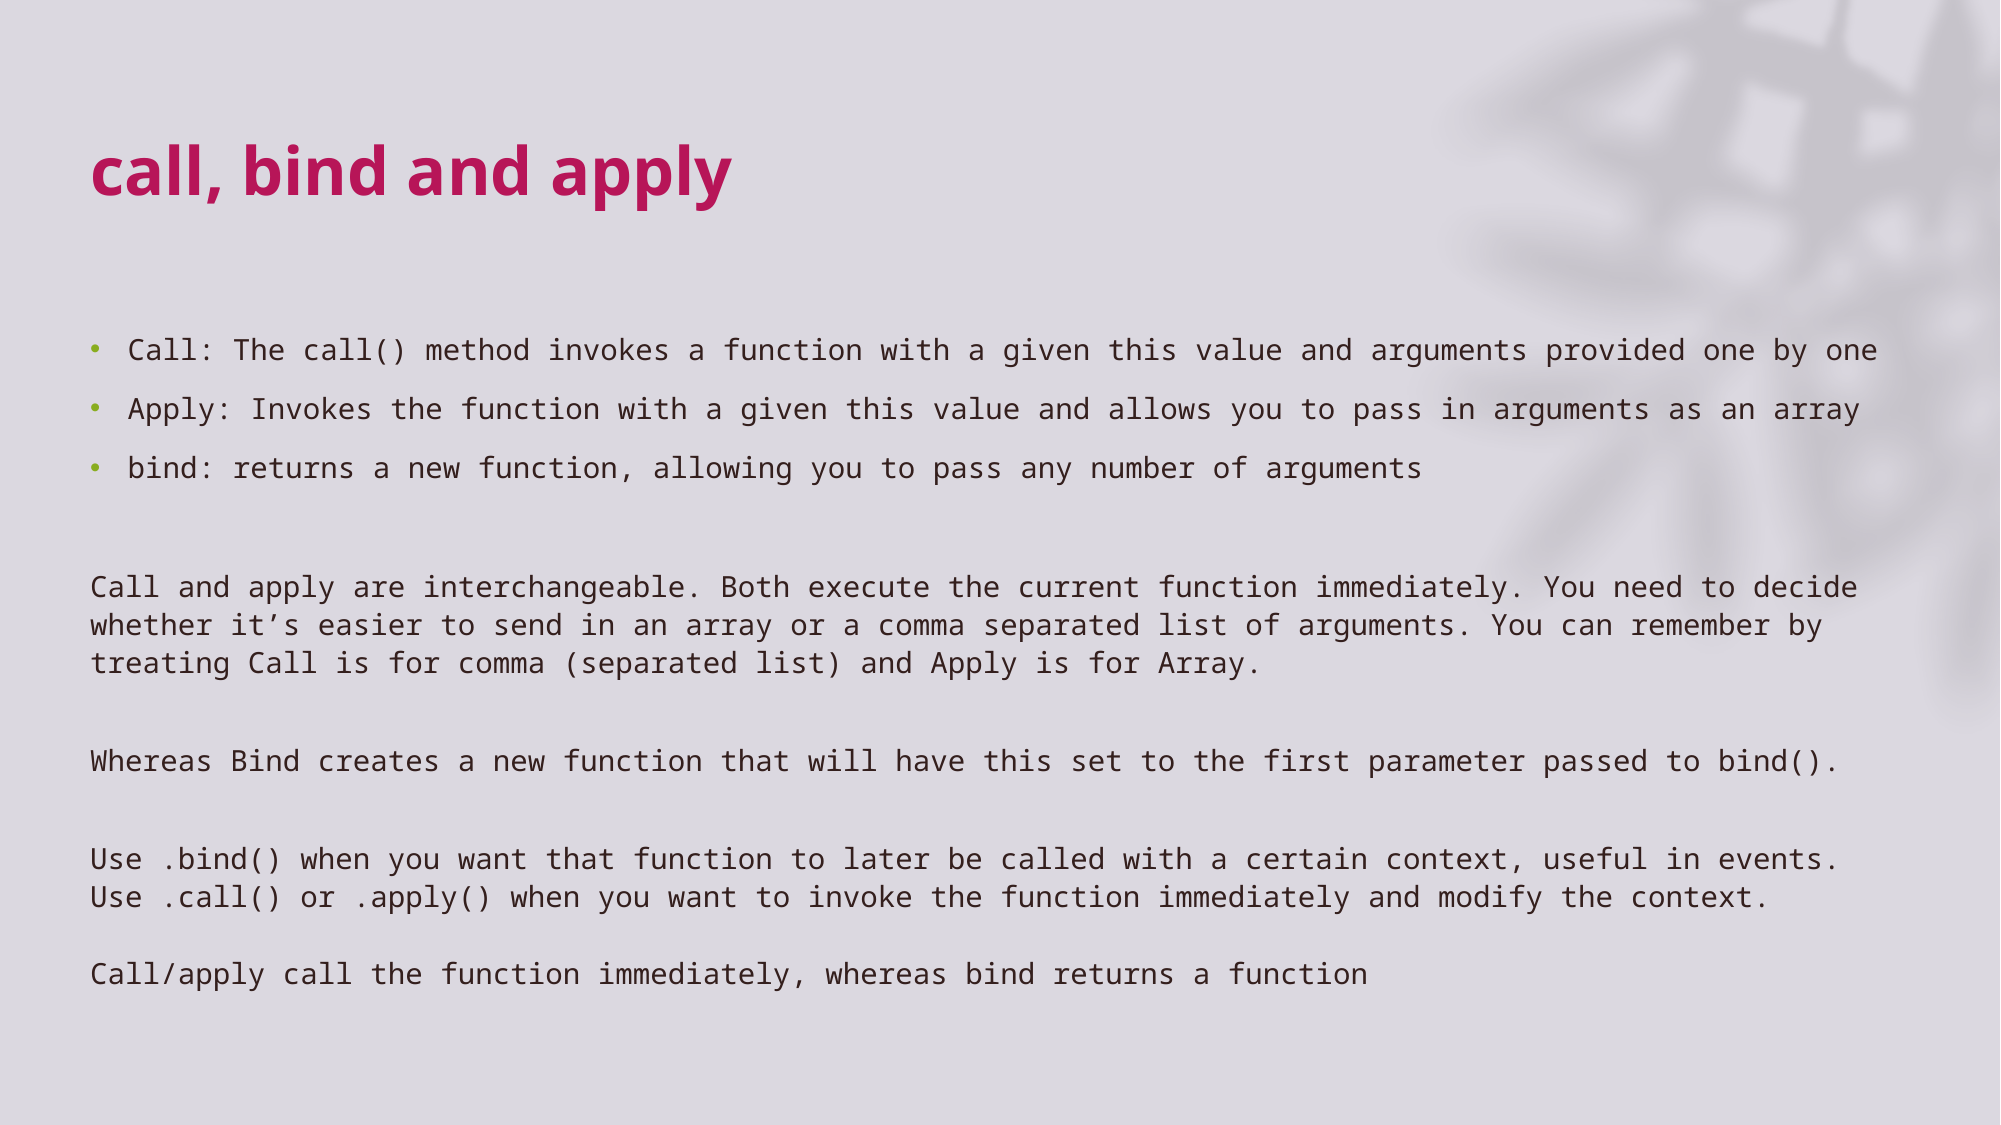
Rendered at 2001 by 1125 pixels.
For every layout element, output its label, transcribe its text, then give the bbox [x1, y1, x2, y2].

title call, bind and apply [75, 60, 1863, 278]
list Call: The call() method invokes a function with a given this value and arguments provided one by one Apply: Invokes the function with a given this value and allows you to pass in arguments as an array bind: returns a new function, allowing you to pass any number of arguments Call and apply are interchangeable. Both execute the current function immediately. You need to decide whether it’s easier to send in an array or a comma separated list of arguments. You can remember by treating Call is for comma (separated list) and Apply is for Array. Whereas Bind creates a new function that will have this set to the first parameter passed to bind(). Use .bind() when you want that function to later be called with a certain context, useful in events. Use .call() or .apply() when you want to invoke the function immediately and modify the context. Call/apply call the function immediately, whereas bind returns a function [75, 319, 1925, 1009]
